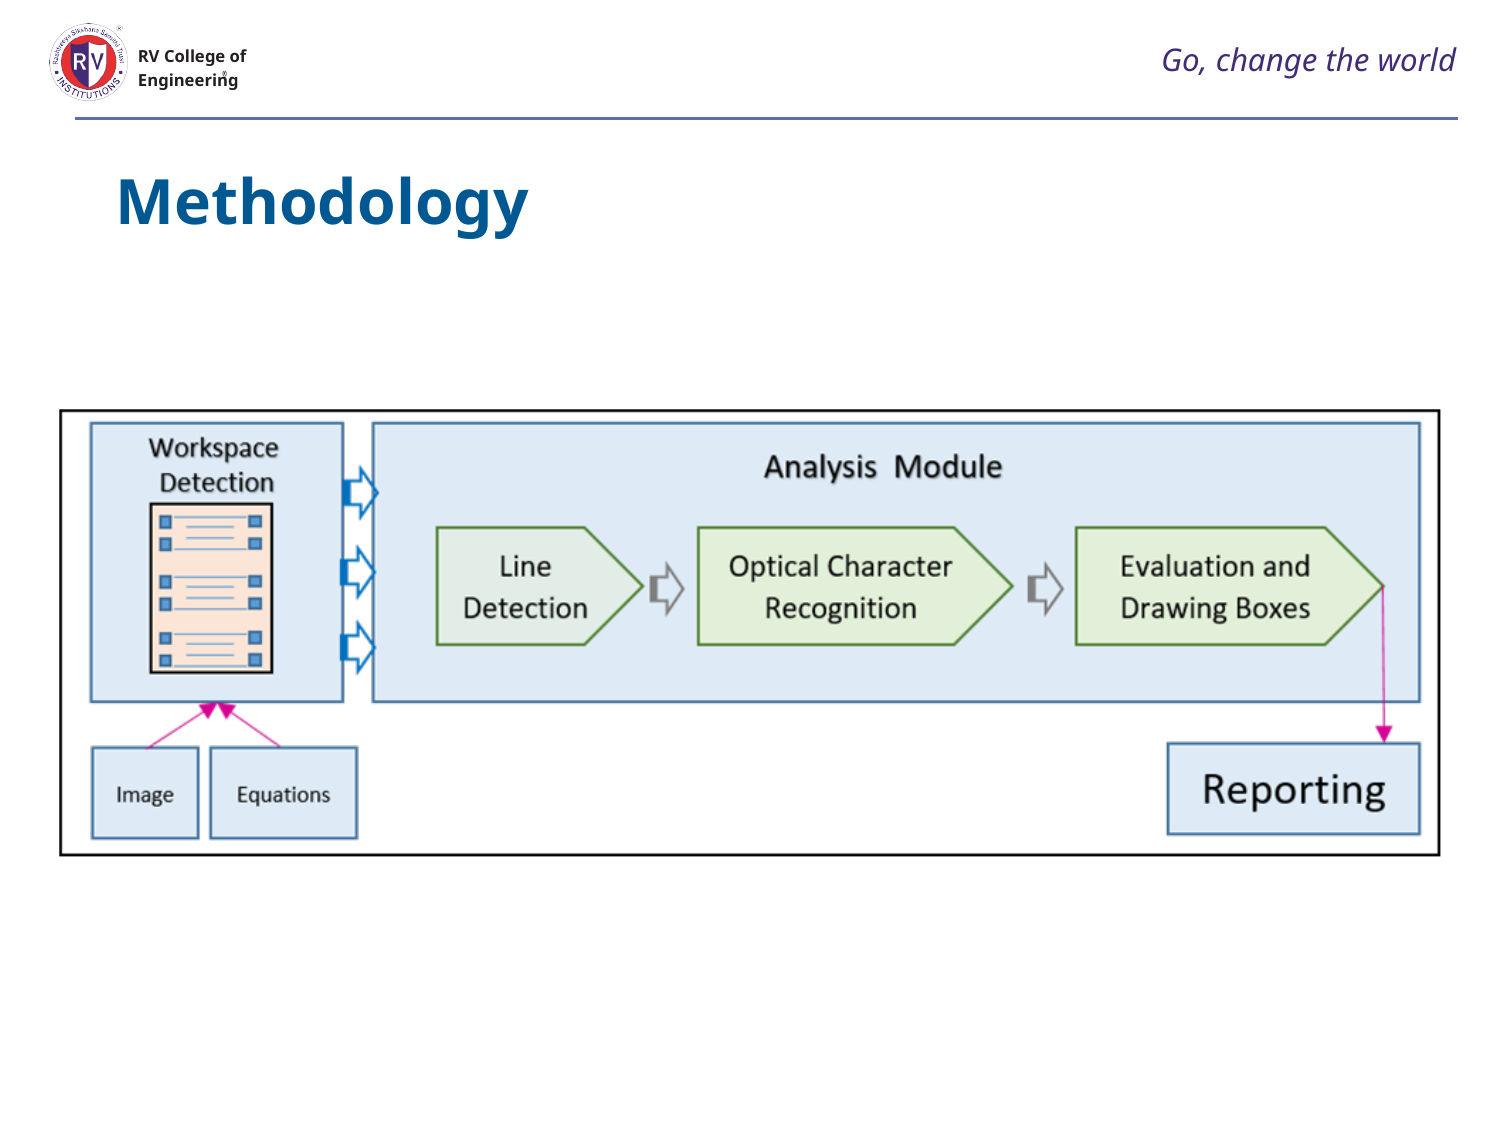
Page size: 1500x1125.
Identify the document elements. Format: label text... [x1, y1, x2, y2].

text_box Methodology [96, 160, 561, 252]
text_box [49, 23, 128, 101]
picture [58, 408, 1442, 859]
title Go, change the world [1097, 40, 1457, 87]
text_box RV College of Engineering [135, 43, 289, 93]
